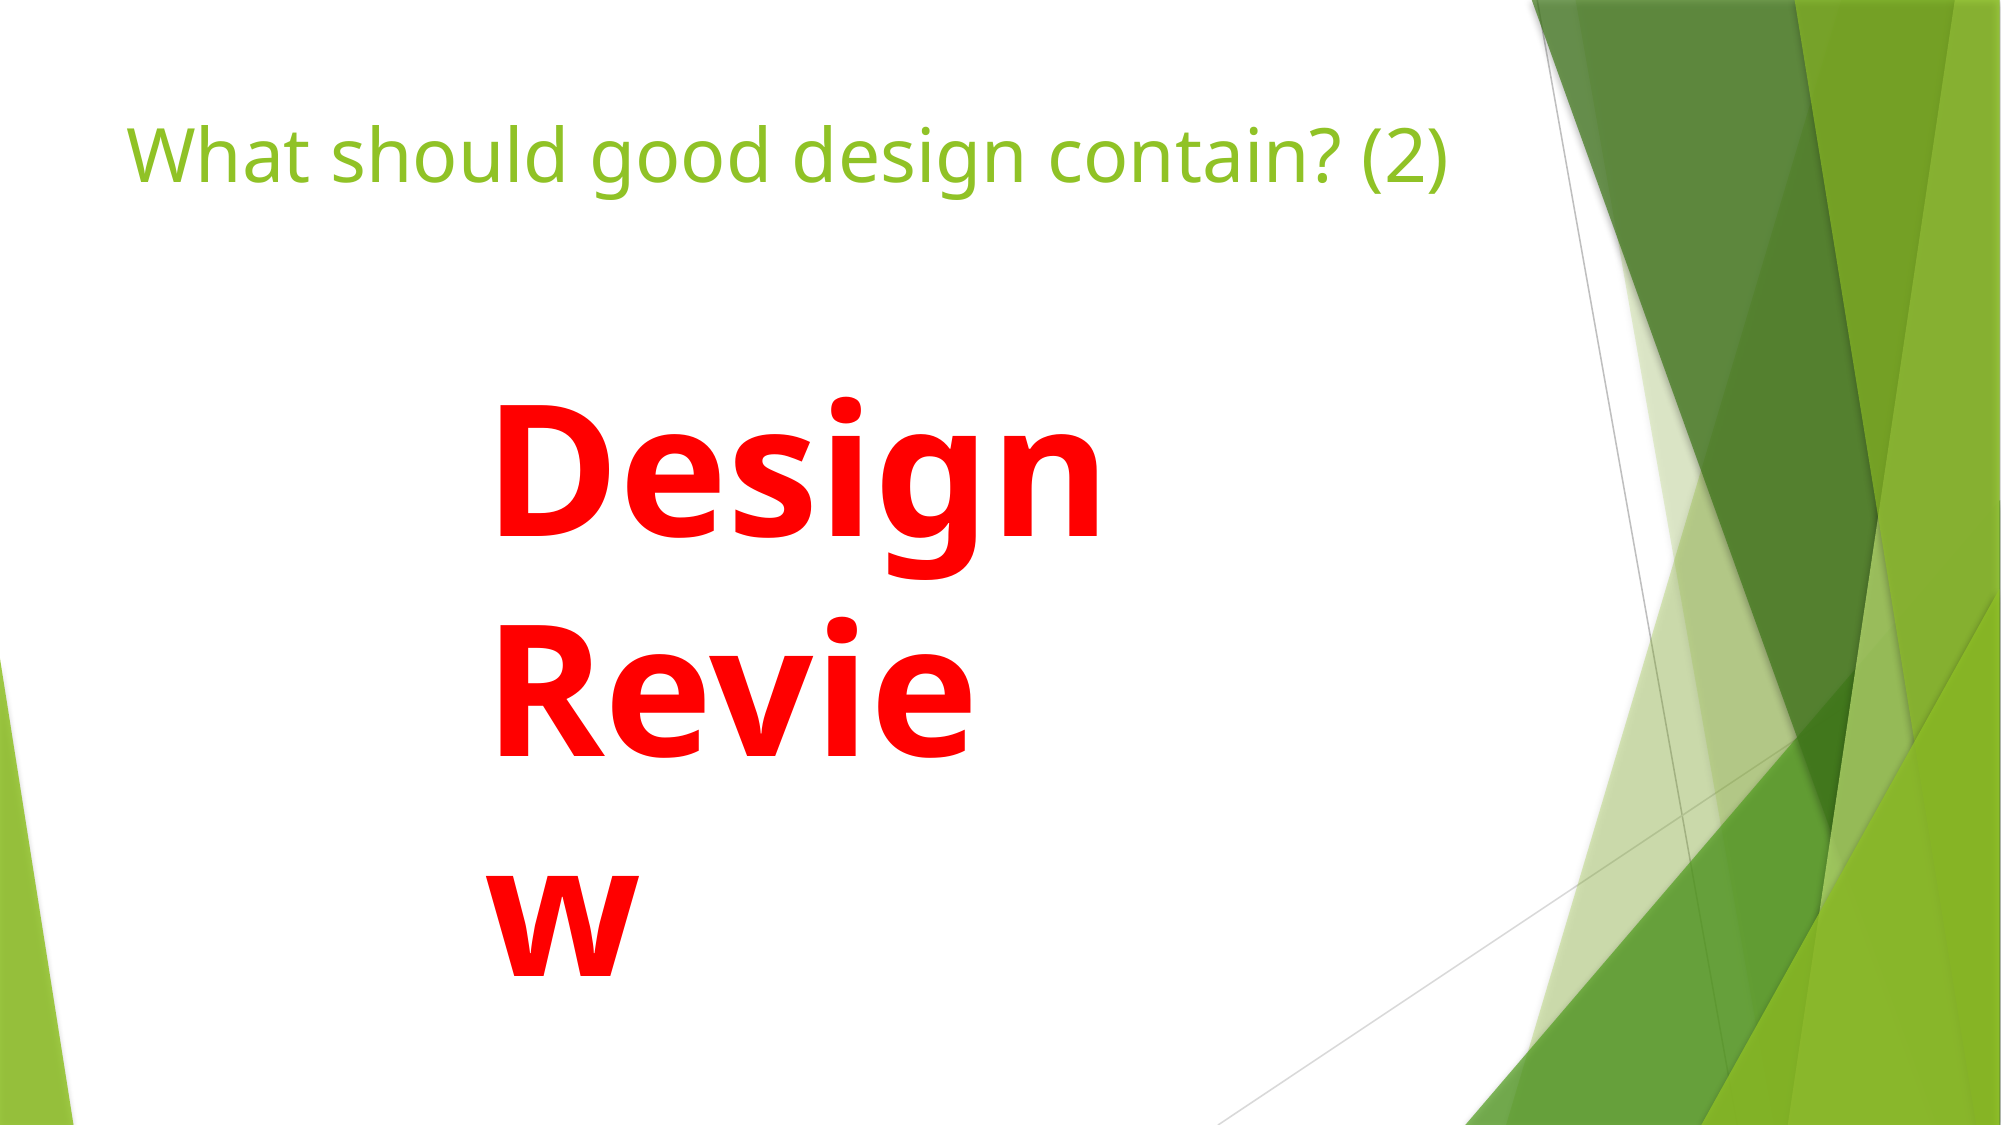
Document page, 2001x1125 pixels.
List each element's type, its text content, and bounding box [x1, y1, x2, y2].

title What should good design contain? (2) [111, 99, 1522, 317]
text_box Design Review [469, 345, 1140, 563]
